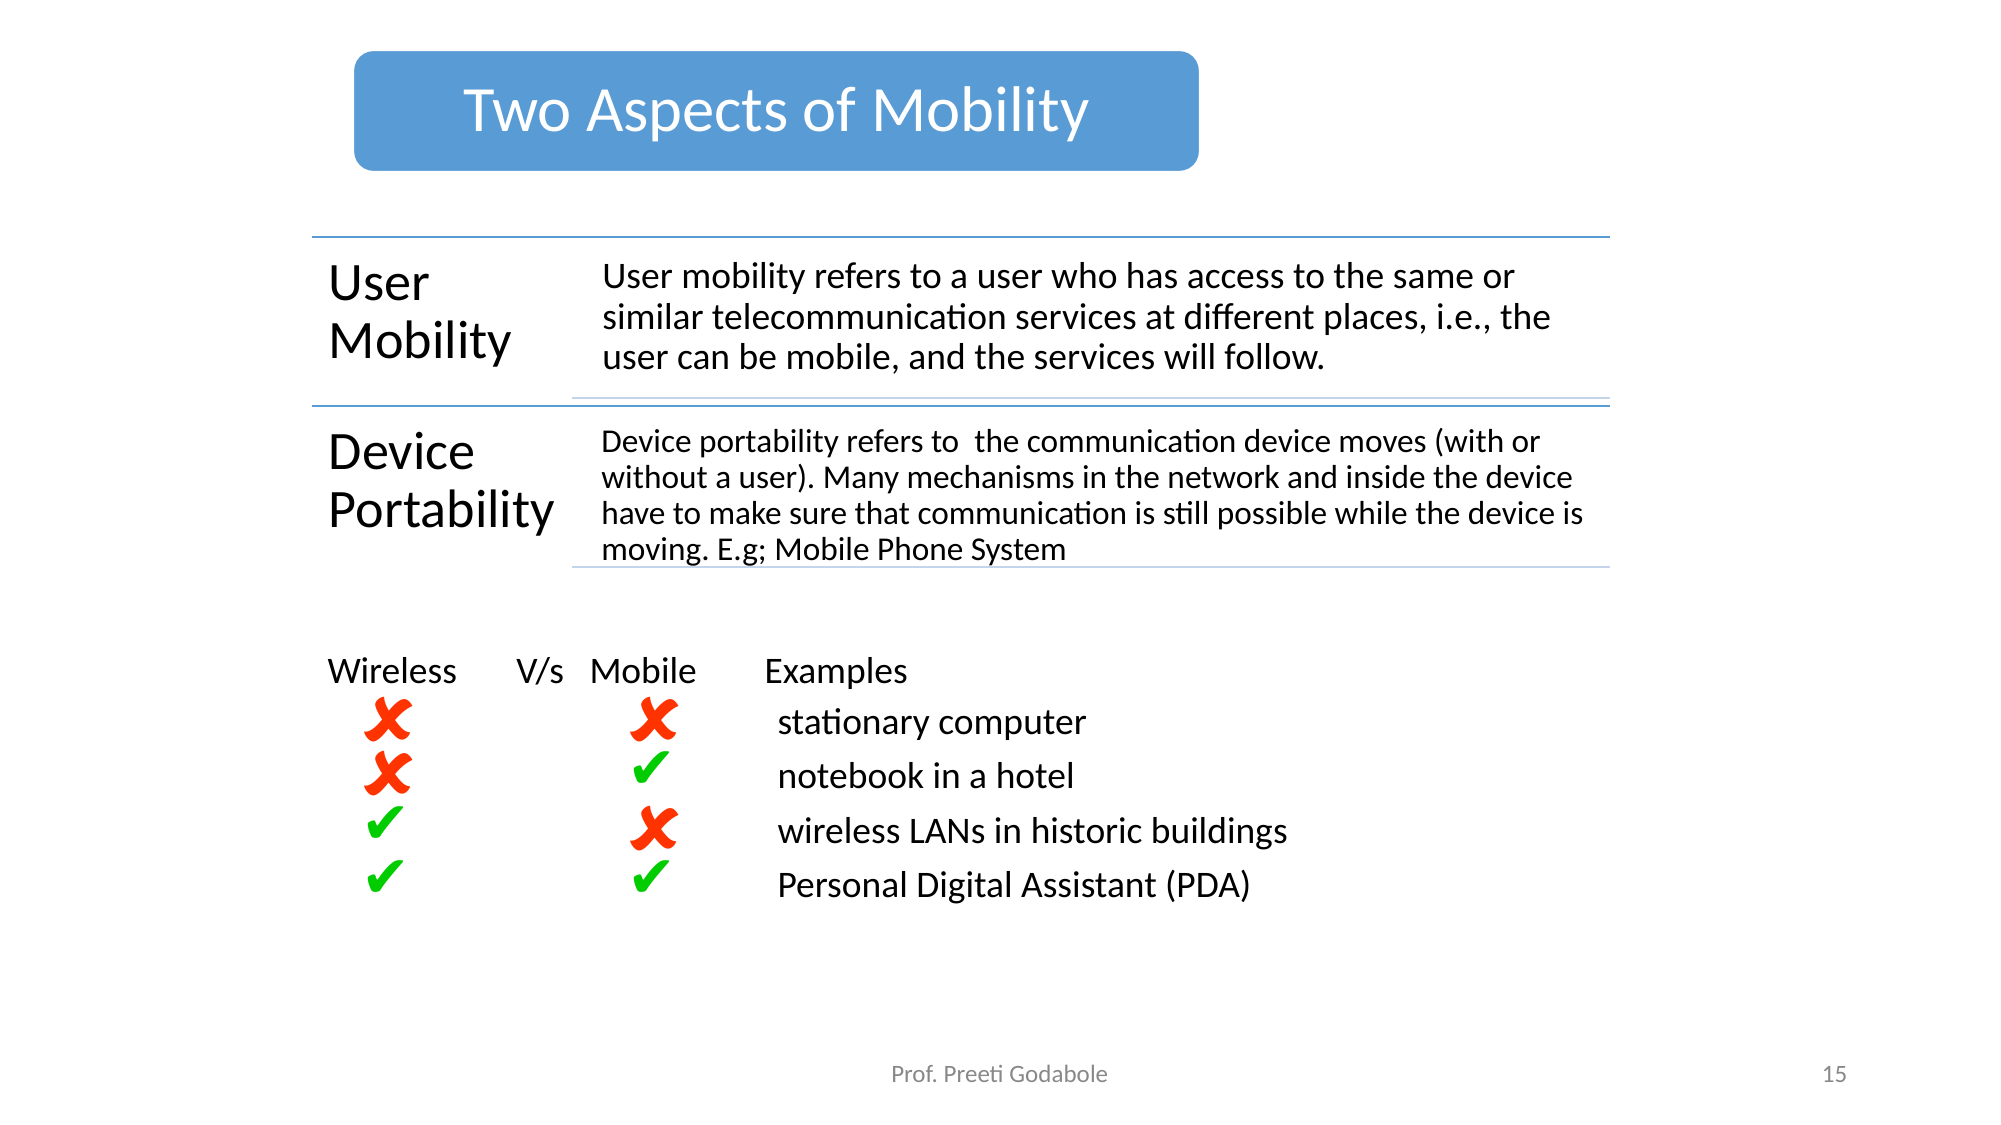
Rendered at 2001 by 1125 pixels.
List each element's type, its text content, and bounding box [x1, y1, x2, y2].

slide_number ‹#› [1412, 1042, 1863, 1103]
footer Prof. Preeti Godabole [662, 1042, 1338, 1103]
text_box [352, 49, 1201, 173]
text_box Wireless V/s Mobile Examples 🗶 🗶 stationary computer 🗶 ✔ notebook in a hotel ✔ 🗶 wireless LANs in historic buildings ✔ ✔ Personal Digital Assistant (PDA) [312, 648, 1338, 917]
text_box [312, 237, 1610, 576]
